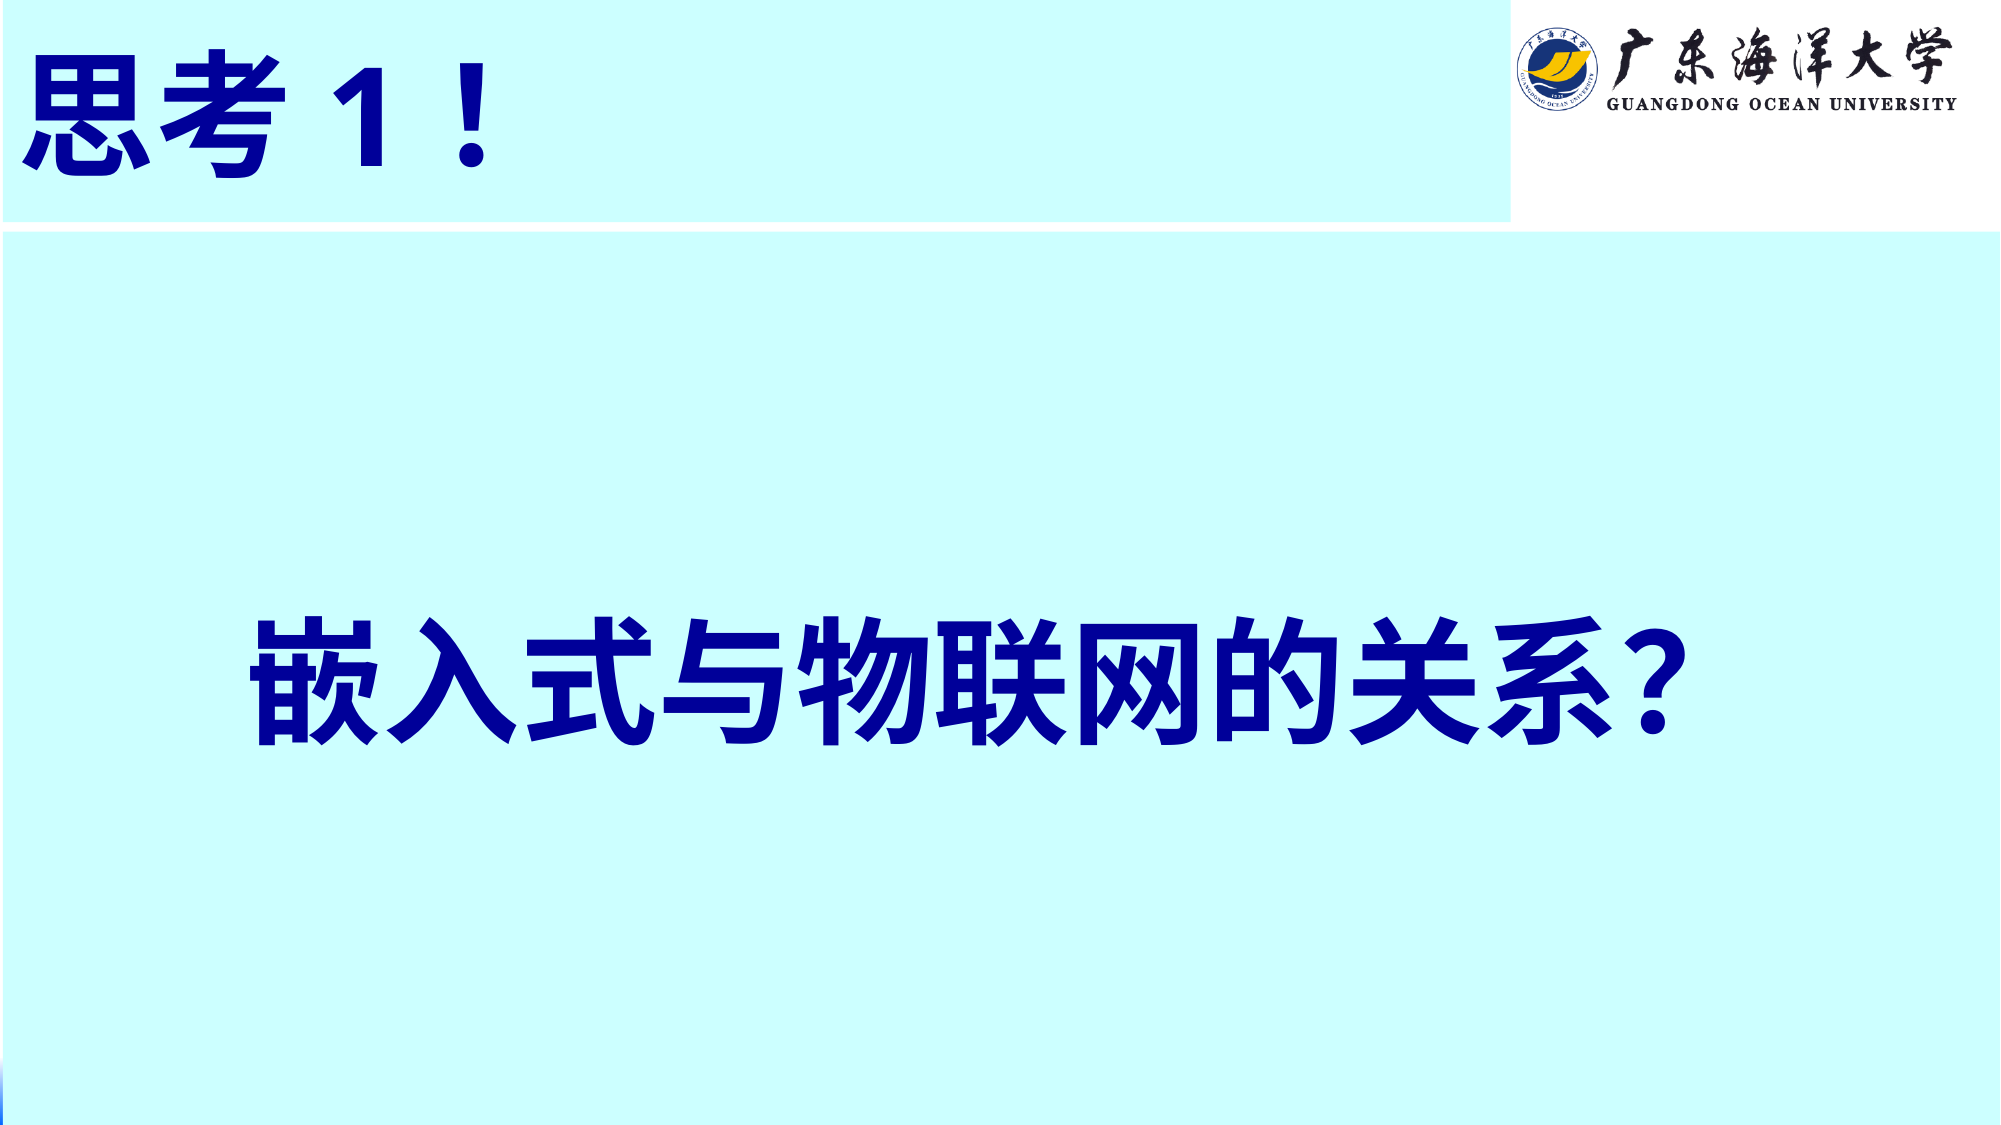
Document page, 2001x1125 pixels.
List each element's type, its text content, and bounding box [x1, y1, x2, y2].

picture [1511, 0, 2000, 138]
text_box 嵌入式与物联网的关系？ [2, 231, 2000, 1125]
title 思考1！ [2, 0, 1511, 223]
